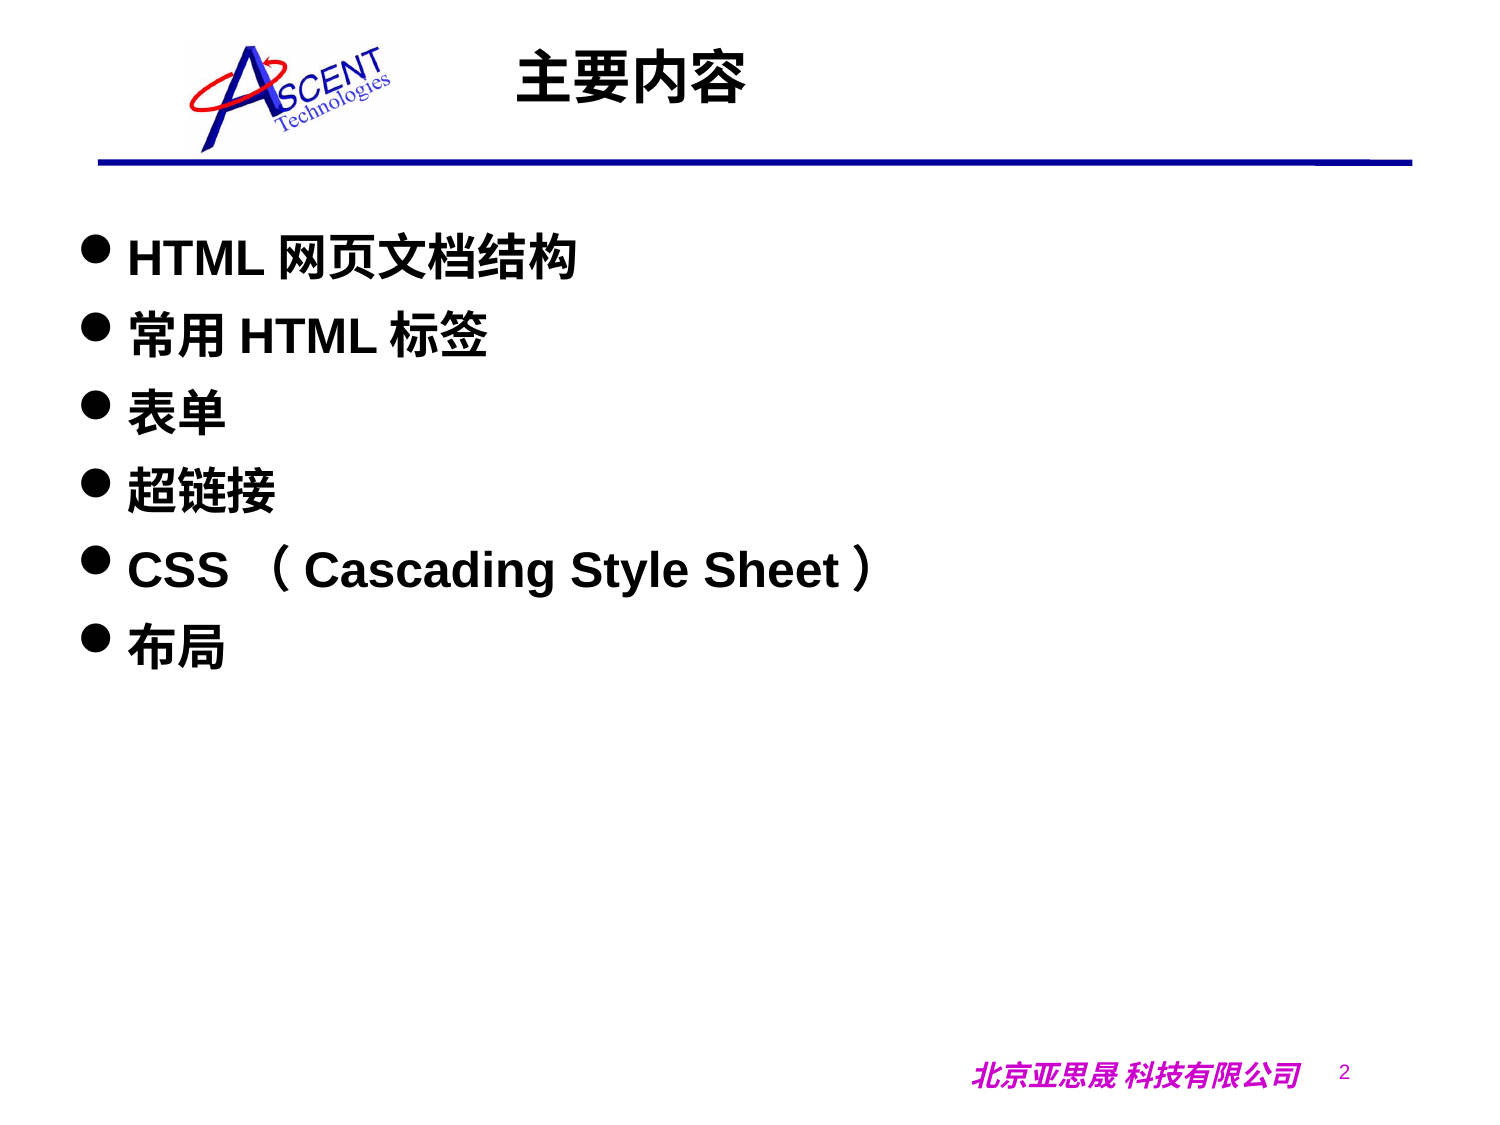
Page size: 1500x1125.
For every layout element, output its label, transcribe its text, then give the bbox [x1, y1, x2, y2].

picture [184, 37, 395, 154]
text_box 主要内容 [262, 0, 1000, 150]
text_box HTML网页文档结构 常用HTML标签 表单 超链接 CSS（Cascading Style Sheet） 布局 [62, 199, 1338, 773]
